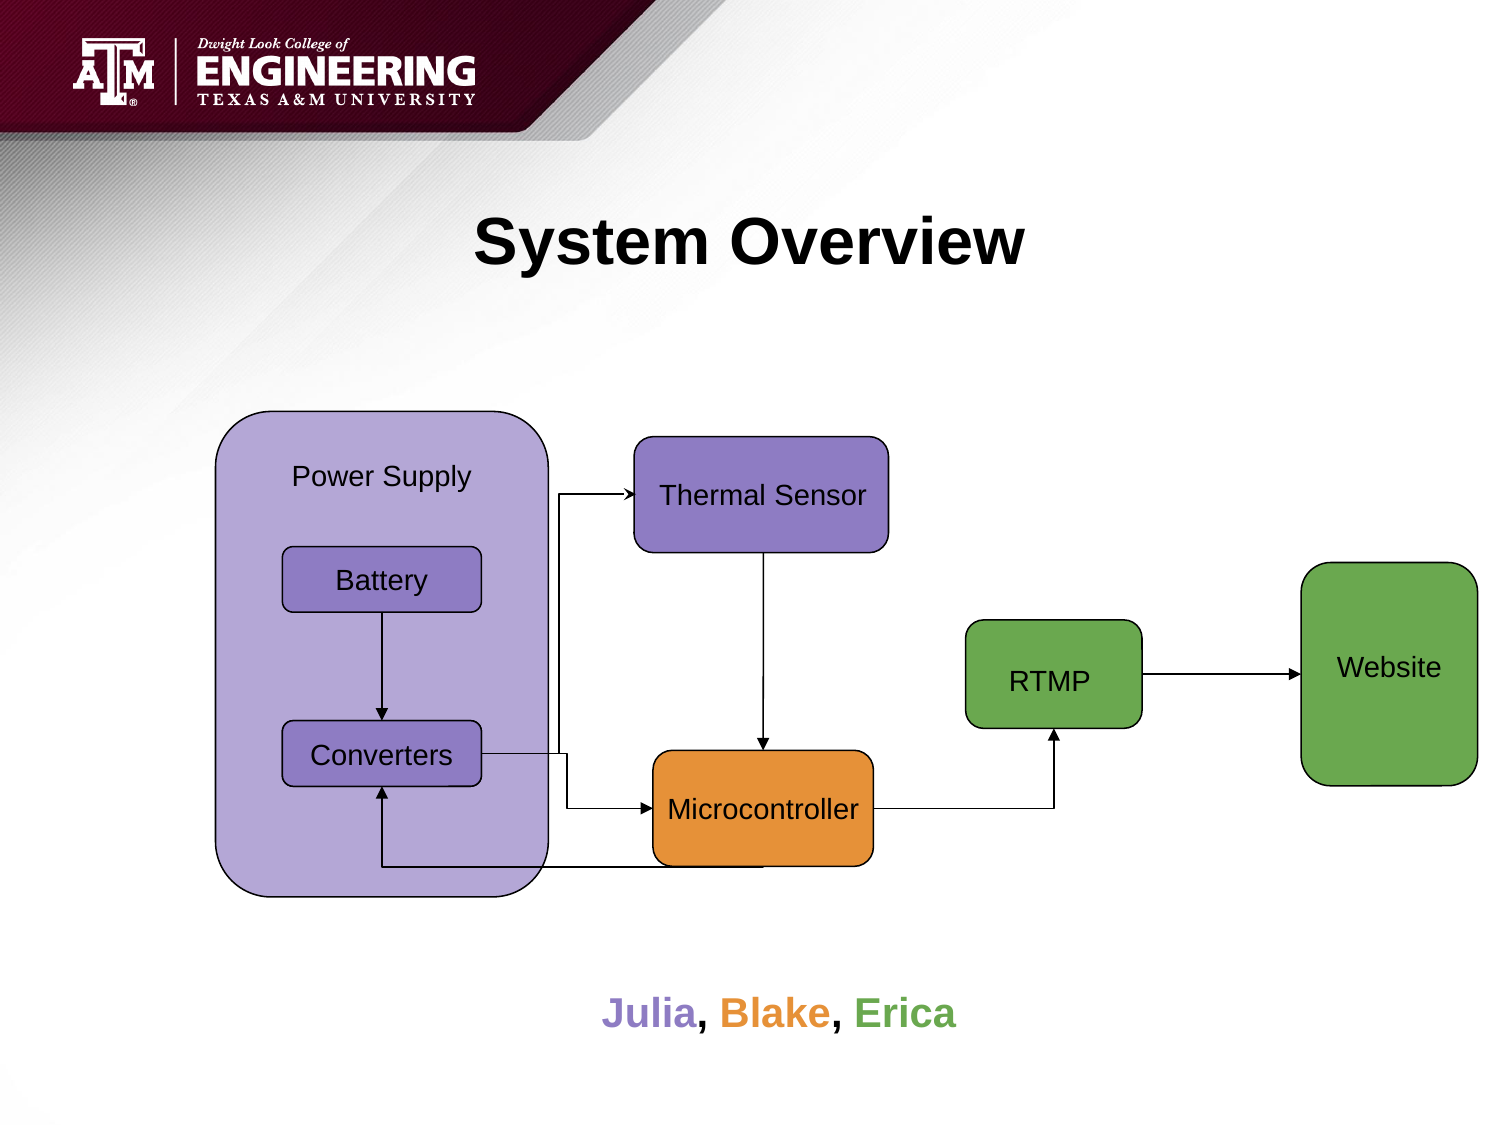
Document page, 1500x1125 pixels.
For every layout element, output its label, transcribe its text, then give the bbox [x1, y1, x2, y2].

text_box Power Supply [235, 442, 529, 508]
text_box [215, 411, 549, 897]
text_box [1301, 562, 1478, 786]
text_box [383, 546, 476, 613]
text_box [640, 527, 889, 553]
text_box Julia, Blake, Erica [305, 971, 1252, 1052]
text_box [282, 546, 381, 613]
text_box Battery [313, 546, 451, 612]
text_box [532, 818, 613, 1018]
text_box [873, 728, 1055, 809]
text_box Microcontroller [647, 775, 879, 841]
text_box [481, 753, 654, 809]
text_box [532, 635, 613, 751]
picture [0, 0, 1500, 1125]
text_box Thermal Sensor [635, 461, 891, 527]
text_box Converters [282, 720, 476, 787]
text_box [652, 841, 874, 867]
title System Overview [75, 172, 1425, 304]
text_box [656, 750, 868, 775]
text_box RTMP [994, 647, 1131, 703]
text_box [481, 494, 637, 752]
text_box [634, 436, 889, 493]
text_box [965, 619, 1143, 729]
text_box Website [1321, 632, 1458, 698]
